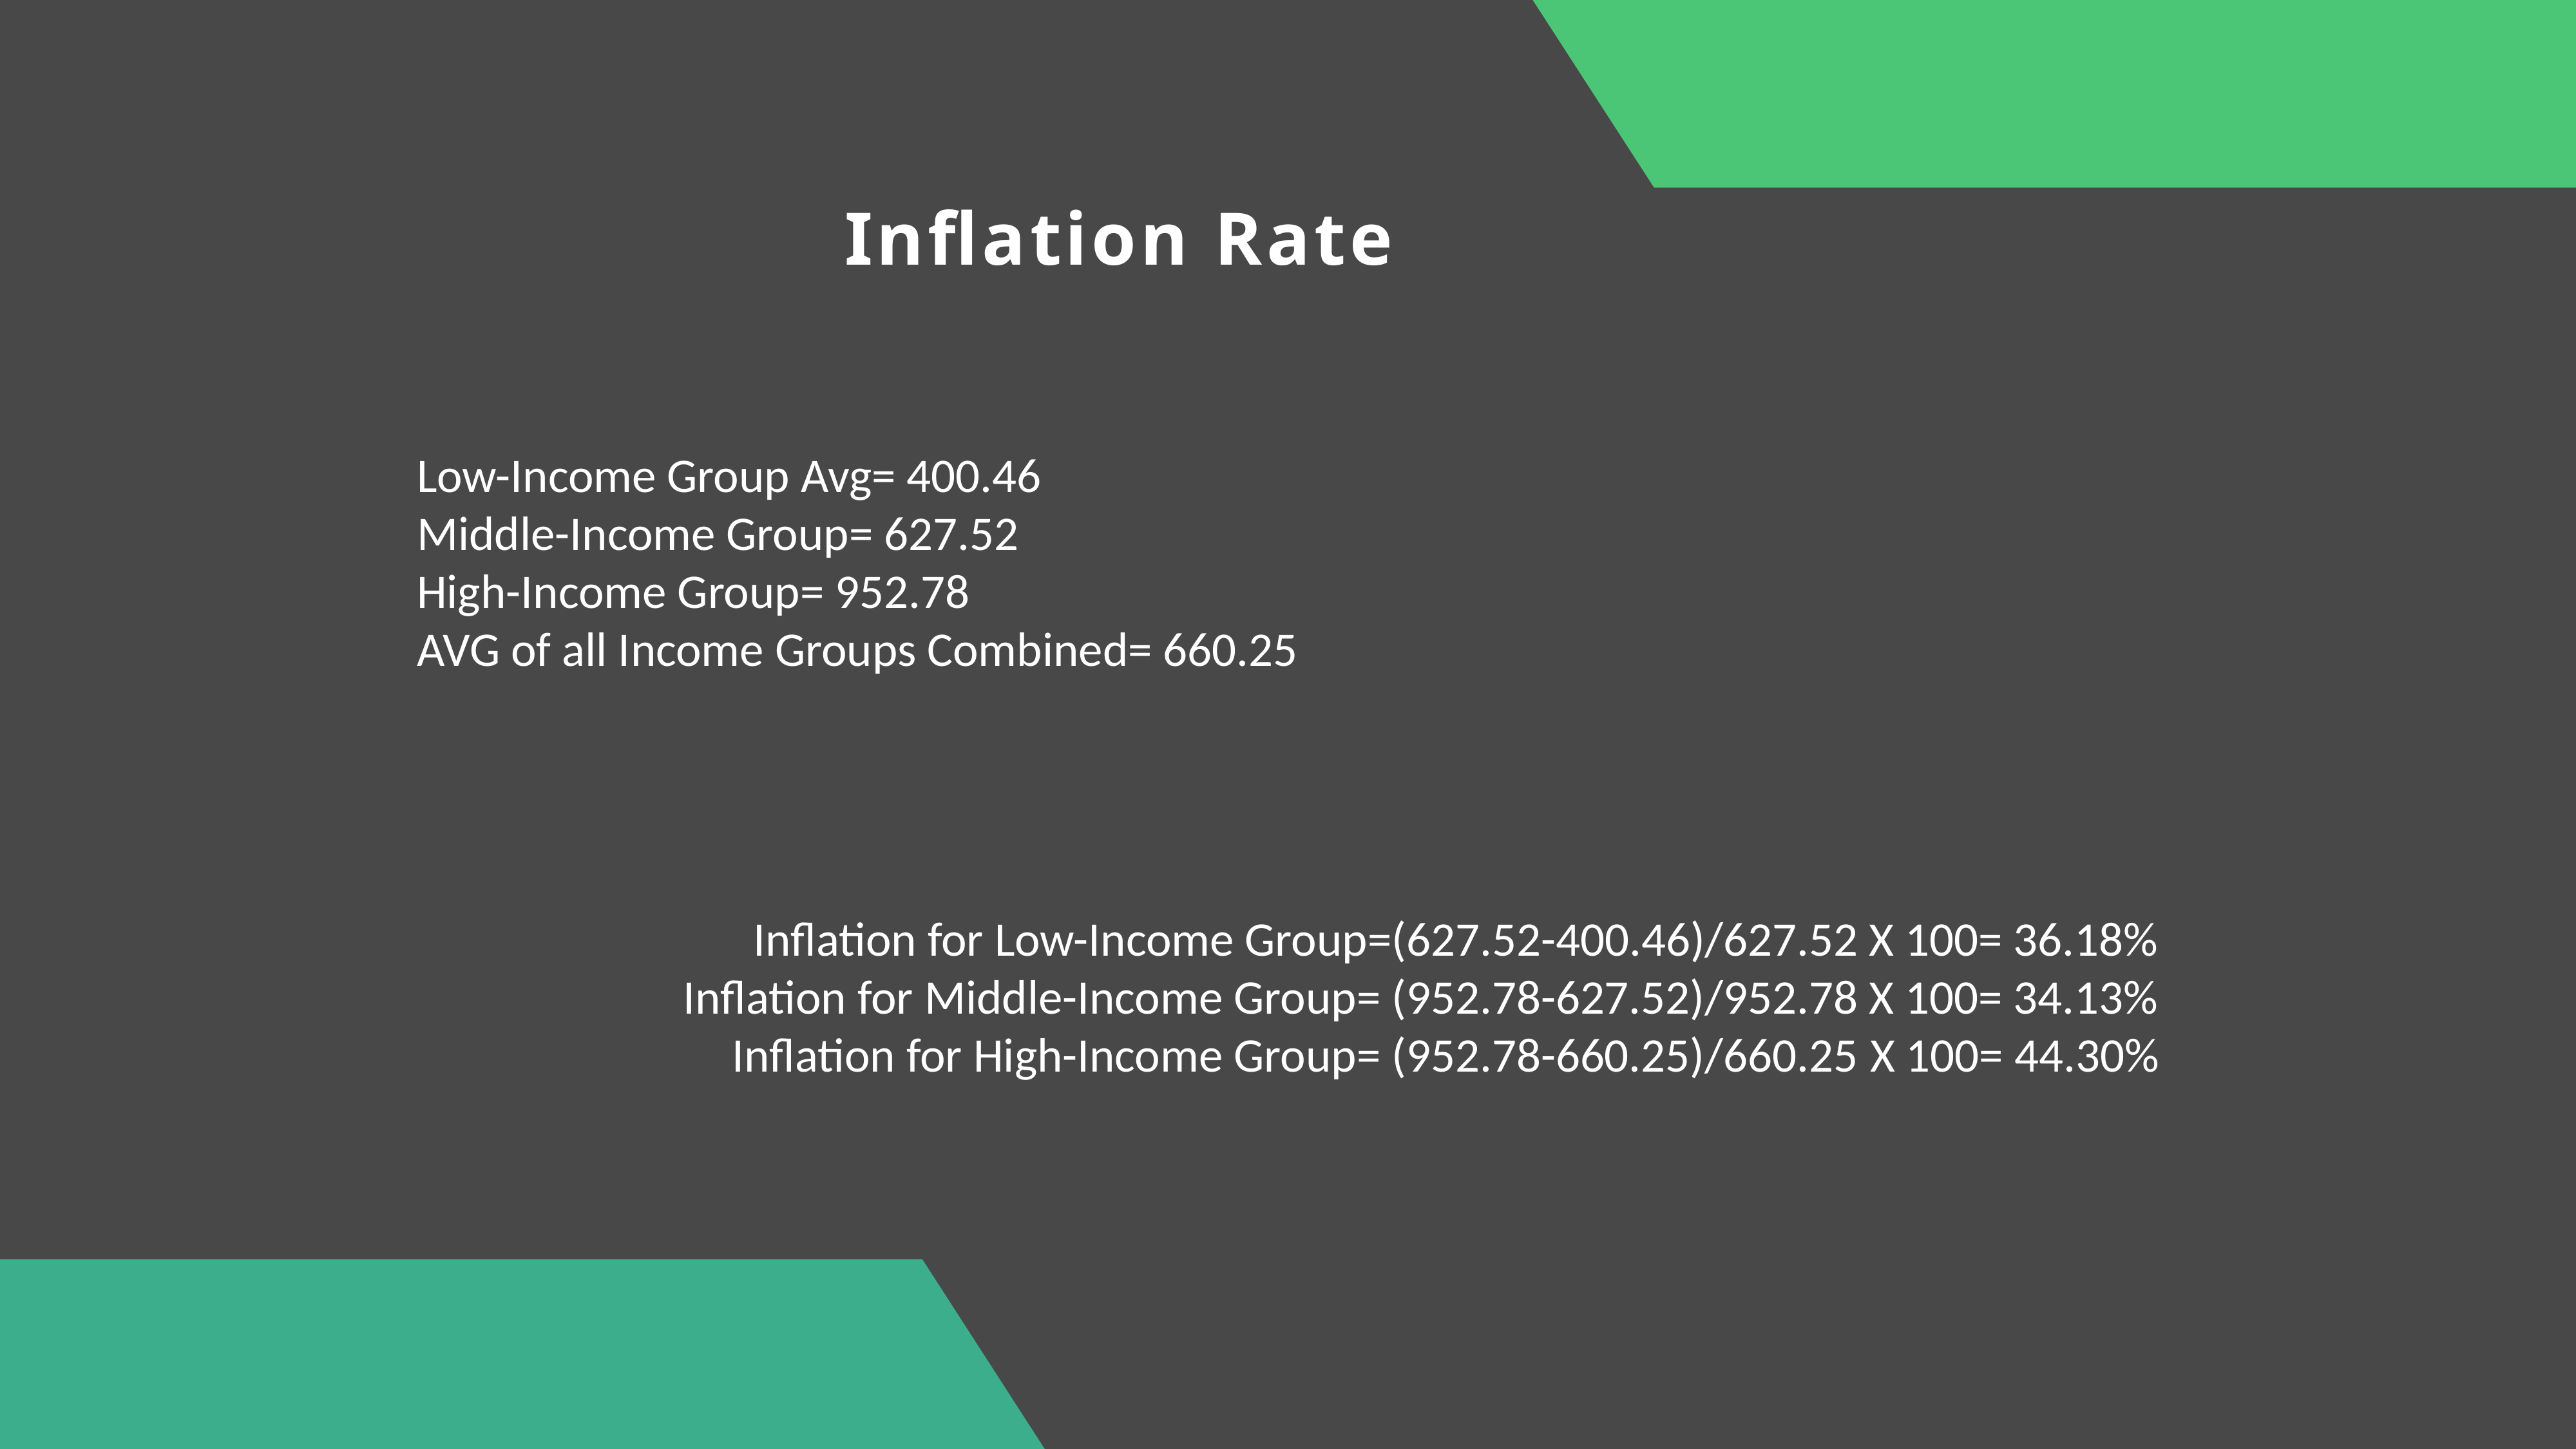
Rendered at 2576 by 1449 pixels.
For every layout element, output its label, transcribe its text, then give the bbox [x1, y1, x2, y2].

text_box [0, 1259, 1045, 1449]
text_box Low-Income Group Avg= 400.46 Middle-Income Group= 627.52 High-Income Group= 952.78 AVG of all Income Groups Combined= 660.25 Inflation for Low-Income Group=(627.52-400.46)/627.52 X 100= 36.18% Inflation for Middle-Income Group= (952.78-627.52)/952.78 X 100= 34.13% Inflation for High-Income Group= (952.78-660.25)/660.25 X 100= 44.30% [407, 265, 2169, 1087]
text_box Inflation Rate [835, 187, 1741, 285]
text_box [1532, 0, 2576, 188]
